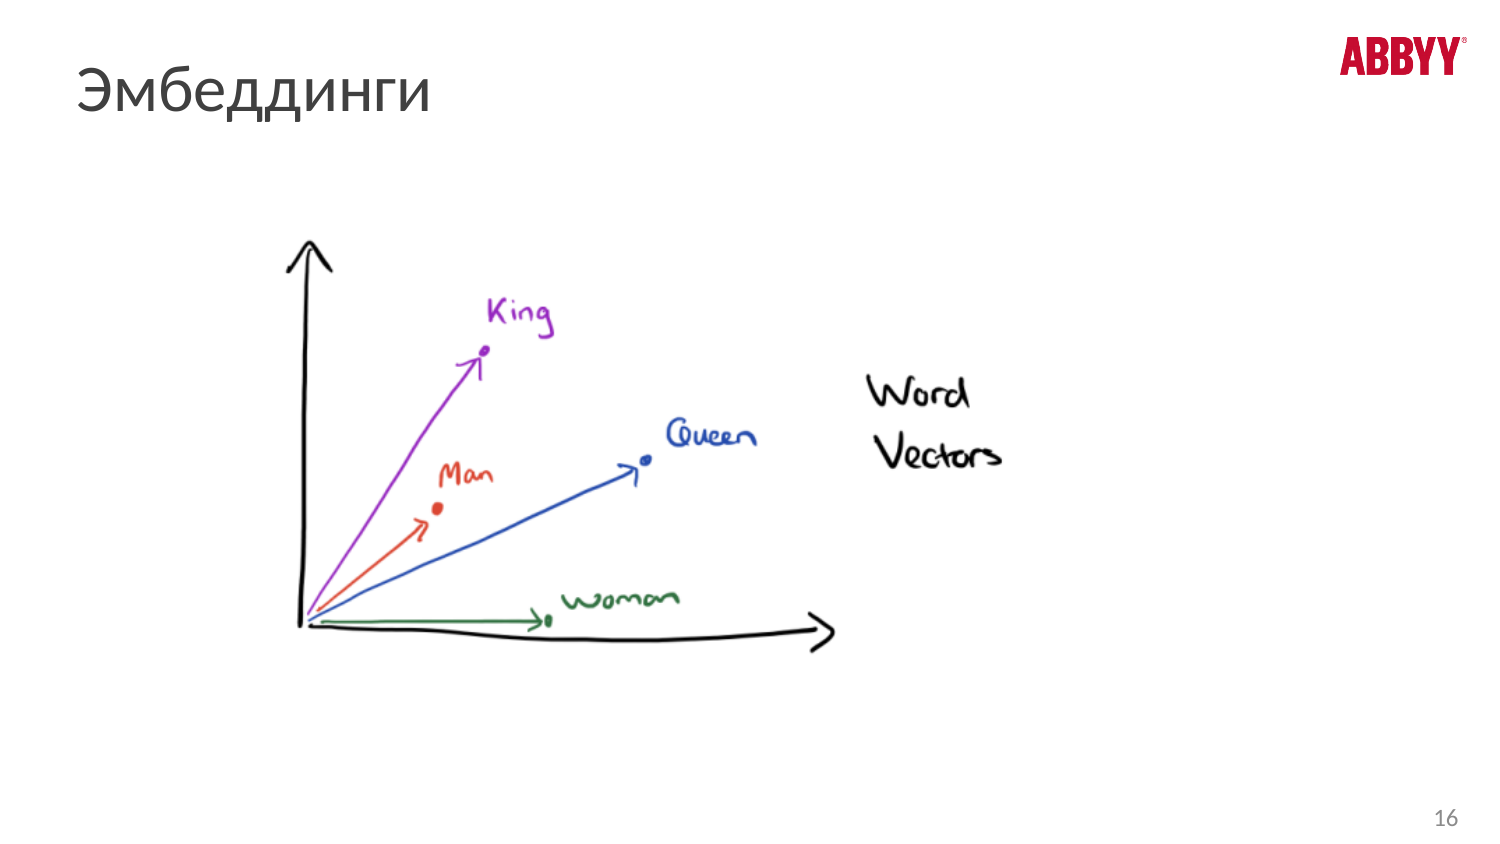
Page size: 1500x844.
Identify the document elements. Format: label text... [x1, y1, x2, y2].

slide_number 16 [1175, 793, 1459, 830]
picture [1340, 37, 1467, 75]
title Эмбеддинги [76, 45, 1296, 192]
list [225, 191, 1062, 677]
